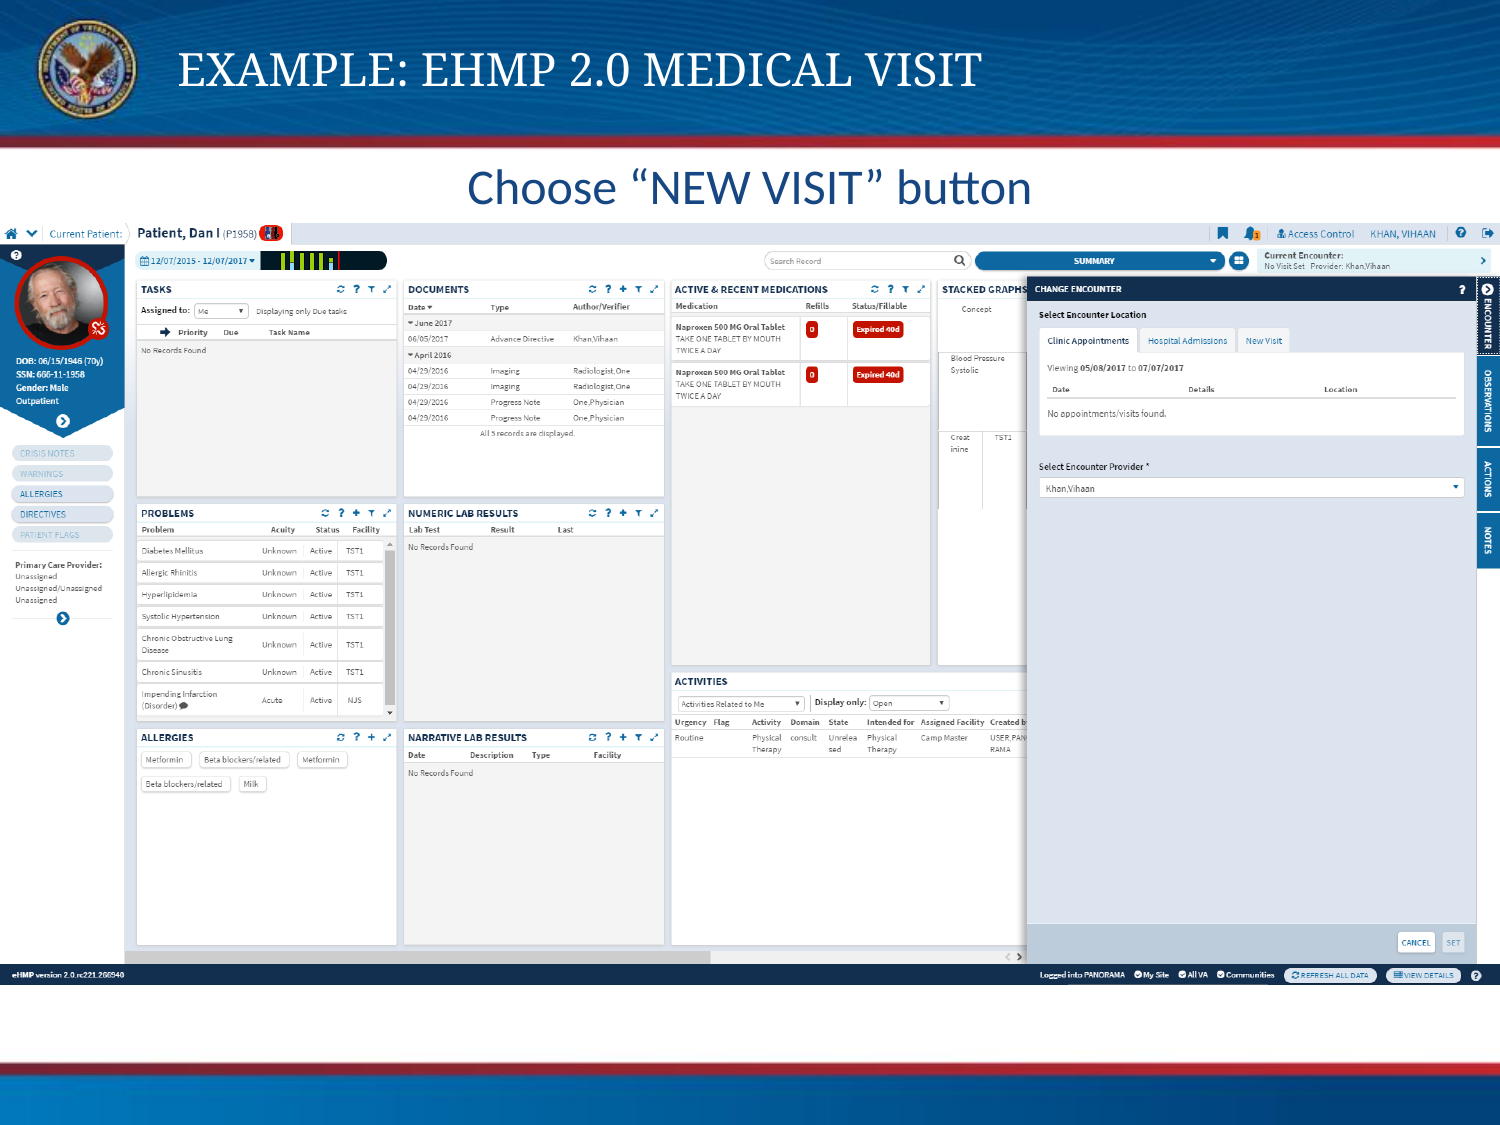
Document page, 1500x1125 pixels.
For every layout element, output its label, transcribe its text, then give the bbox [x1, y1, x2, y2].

picture [0, 0, 1500, 1125]
text_box Choose “NEW VISIT” button [413, 147, 1087, 221]
title Example: eHMP 2.0 Medical Visit [162, 12, 1425, 124]
